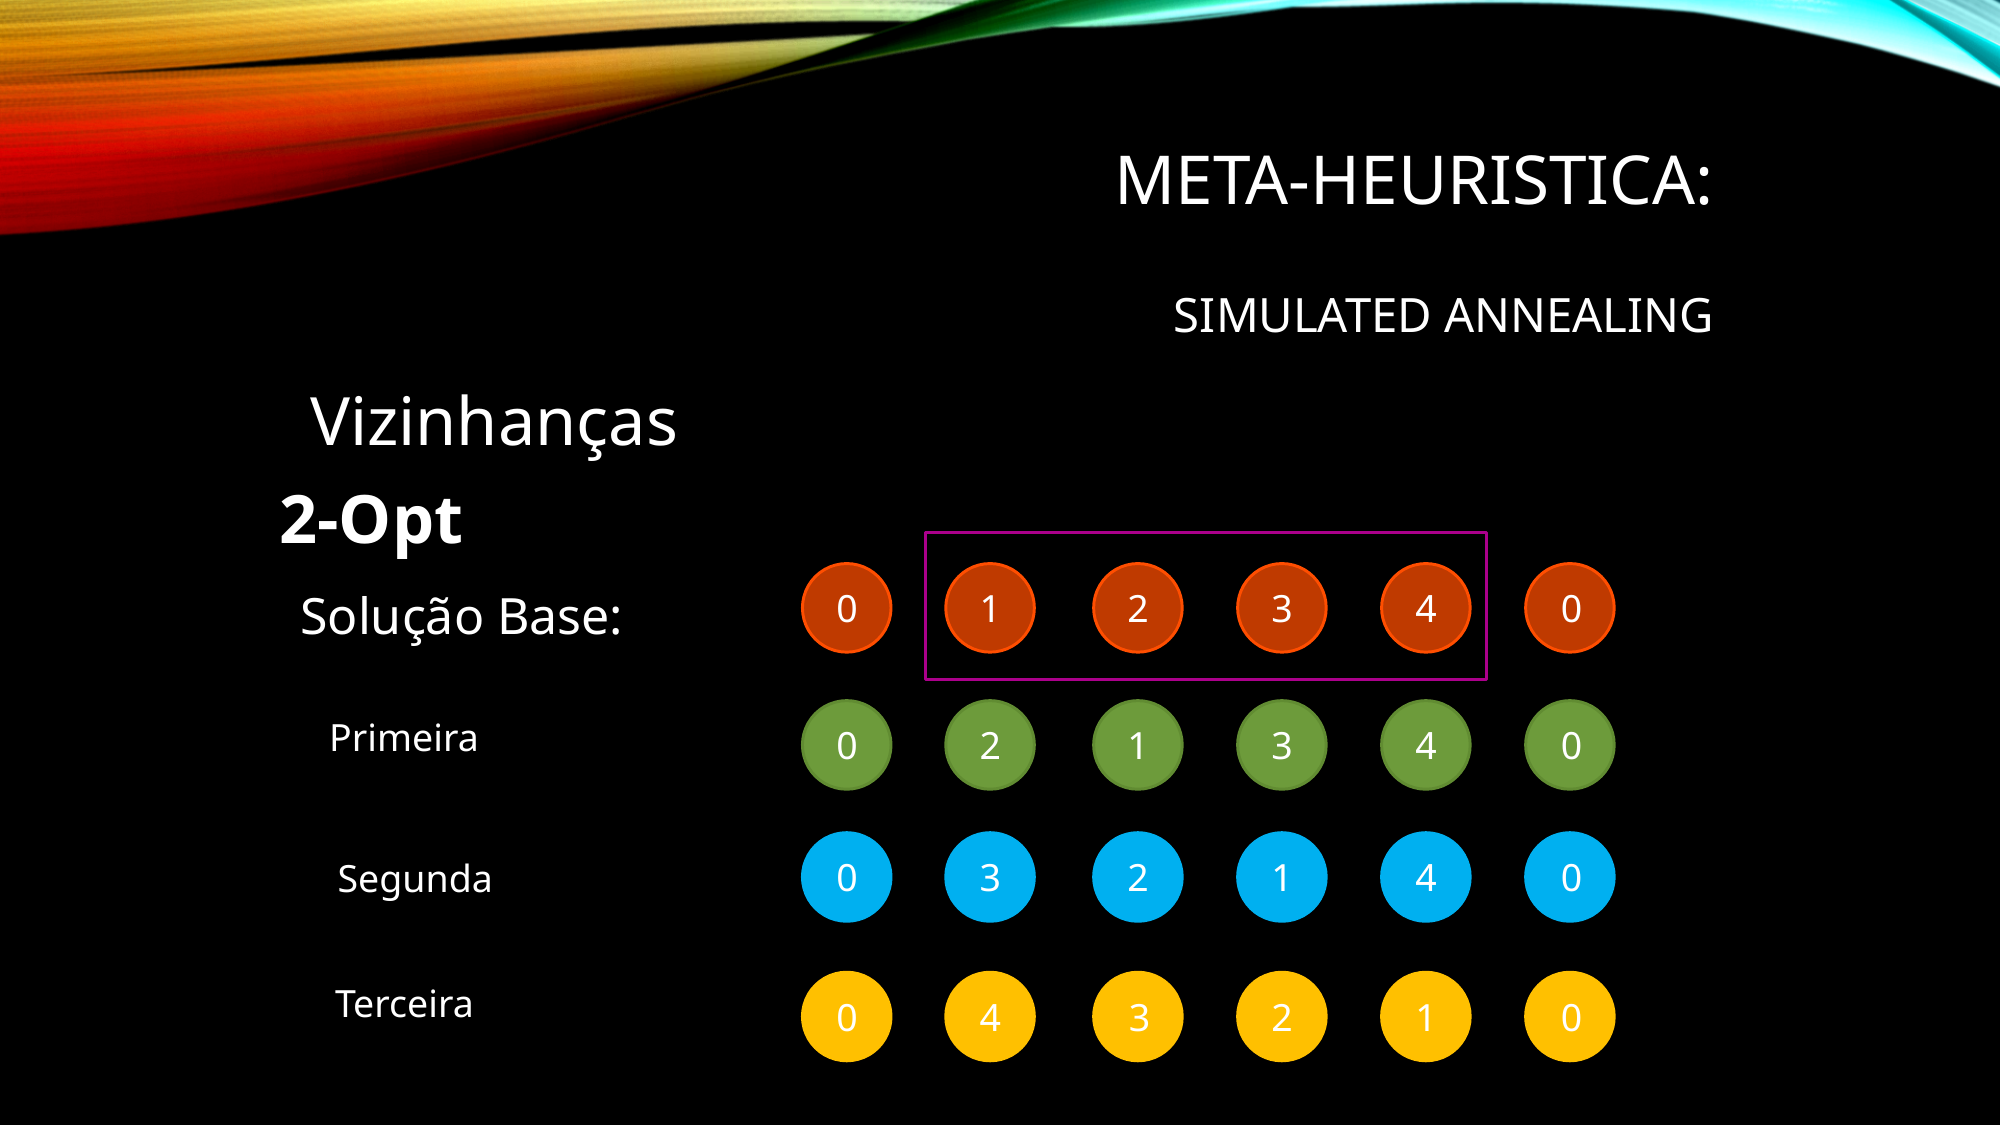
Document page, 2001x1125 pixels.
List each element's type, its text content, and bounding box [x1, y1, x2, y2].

text_box 0 [1546, 577, 1597, 638]
text_box 3 [964, 846, 1016, 907]
text_box [1380, 699, 1472, 791]
text_box Segunda [322, 847, 508, 907]
text_box 3 [1114, 986, 1165, 1046]
text_box Terceira [320, 972, 490, 1032]
text_box 4 [1400, 714, 1452, 775]
text_box 0 [821, 846, 873, 907]
text_box 0 [821, 714, 873, 775]
text_box [1524, 562, 1616, 654]
text_box 0 [1546, 846, 1597, 907]
text_box 1 [1112, 714, 1164, 775]
text_box 0 [821, 986, 873, 1046]
list Vizinhanças [145, 380, 1306, 470]
text_box [1524, 699, 1616, 791]
text_box [925, 531, 1488, 681]
picture [0, 0, 2000, 237]
text_box [801, 562, 893, 654]
text_box [944, 971, 1036, 1062]
text_box 2 [1112, 846, 1164, 907]
text_box [801, 699, 893, 791]
text_box [1236, 699, 1328, 791]
text_box [1236, 831, 1328, 923]
text_box 4 [964, 986, 1016, 1046]
text_box 0 [1546, 714, 1597, 775]
text_box 1 [1400, 986, 1452, 1046]
title Meta-heuristica: Simulated annealing [316, 138, 1730, 351]
text_box 0 [821, 577, 873, 638]
text_box 2 [1256, 986, 1308, 1046]
text_box 4 [1400, 846, 1452, 907]
text_box [1380, 971, 1472, 1062]
text_box 2-Opt [264, 469, 753, 565]
text_box 0 [1546, 986, 1597, 1046]
text_box Primeira [314, 706, 711, 766]
text_box 3 [1256, 714, 1308, 775]
text_box [1092, 699, 1184, 791]
text_box [1524, 831, 1616, 923]
text_box [1380, 831, 1472, 923]
text_box [1236, 971, 1328, 1062]
text_box [1092, 831, 1184, 923]
text_box [944, 831, 1036, 923]
text_box [801, 971, 893, 1062]
text_box 2 [964, 714, 1016, 775]
text_box 1 [1256, 846, 1308, 907]
text_box [1524, 971, 1616, 1062]
text_box [801, 831, 893, 923]
text_box [944, 699, 1036, 791]
text_box Solução Base: [285, 576, 697, 652]
text_box [1092, 971, 1184, 1062]
